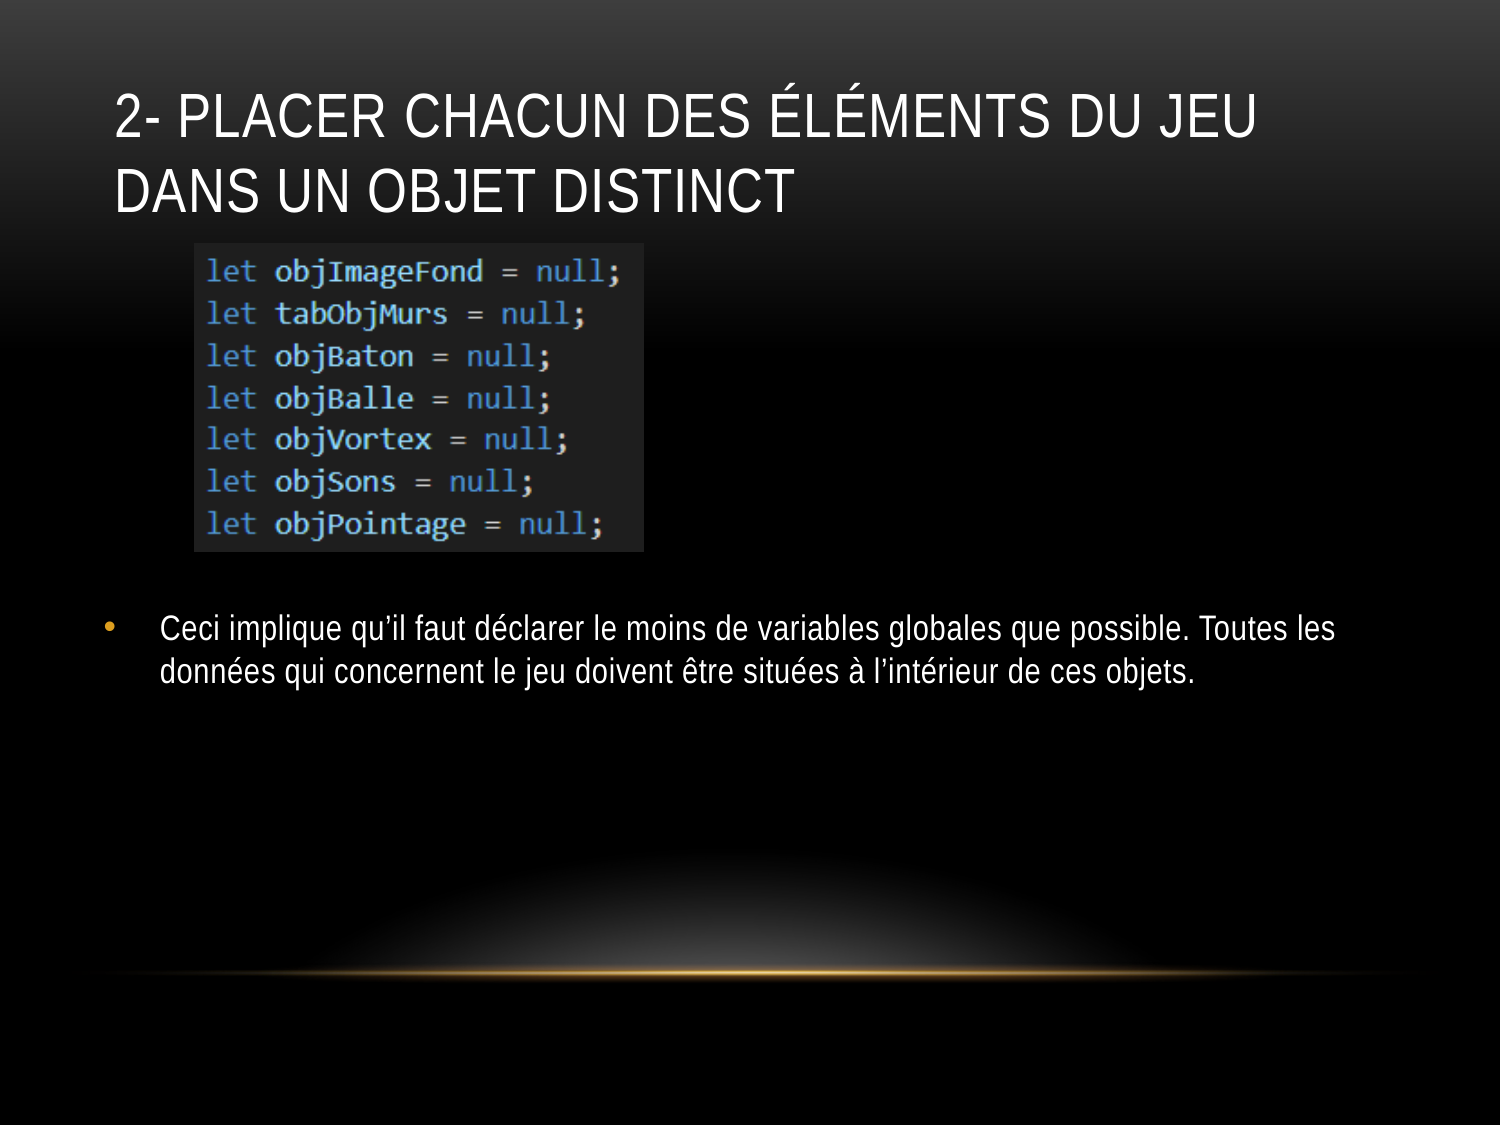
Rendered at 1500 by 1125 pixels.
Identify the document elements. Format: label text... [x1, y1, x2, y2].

title 2- Placer chacun des éléments du jeu dans un objet distinct [99, 45, 1400, 233]
list Ceci implique qu’il faut déclarer le moins de variables globales que possible. Toutes les données qui concernent le jeu doivent être situées à l’intérieur de ces objets. [88, 597, 1389, 745]
picture [0, 0, 1500, 1125]
